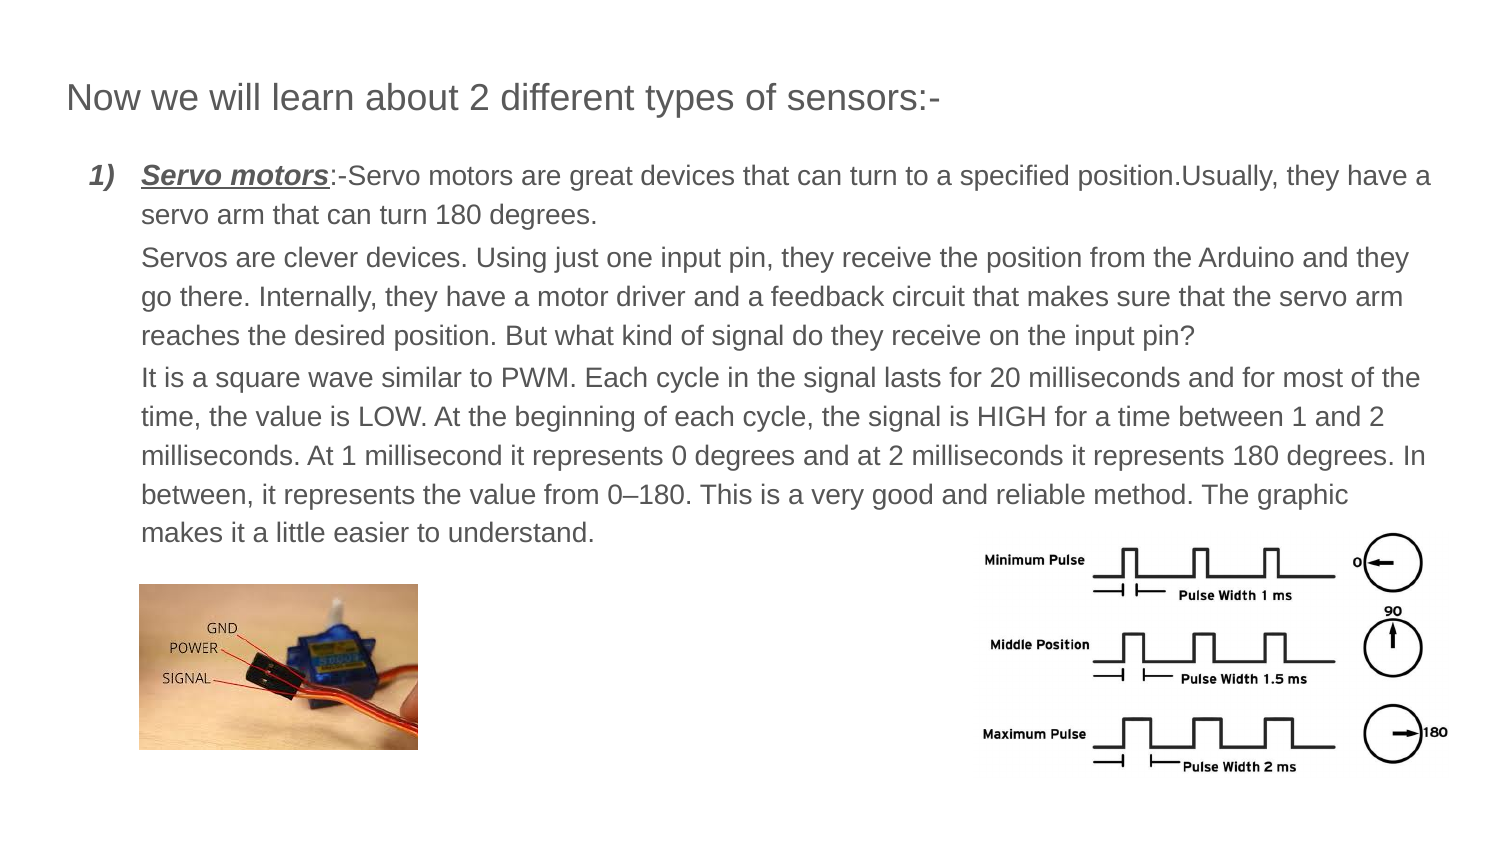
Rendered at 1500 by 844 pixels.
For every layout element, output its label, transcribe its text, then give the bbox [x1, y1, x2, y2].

picture [139, 584, 418, 750]
list Now we will learn about 2 different types of sensors:- Servo motors:-Servo motors are great devices that can turn to a specified position.Usually, they have a servo arm that can turn 180 degrees. Servos are clever devices. Using just one input pin, they receive the position from the Arduino and they go there. Internally, they have a motor driver and a feedback circuit that makes sure that the servo arm reaches the desired position. But what kind of signal do they receive on the input pin? It is a square wave similar to PWM. Each cycle in the signal lasts for 20 milliseconds and for most of the time, the value is LOW. At the beginning of each cycle, the signal is HIGH for a time between 1 and 2 milliseconds. At 1 millisecond it represents 0 degrees and at 2 milliseconds it represents 180 degrees. In between, it represents the value from 0–180. This is a very good and reliable method. The graphic makes it a little easier to understand. [51, 51, 1449, 750]
picture [972, 531, 1450, 779]
